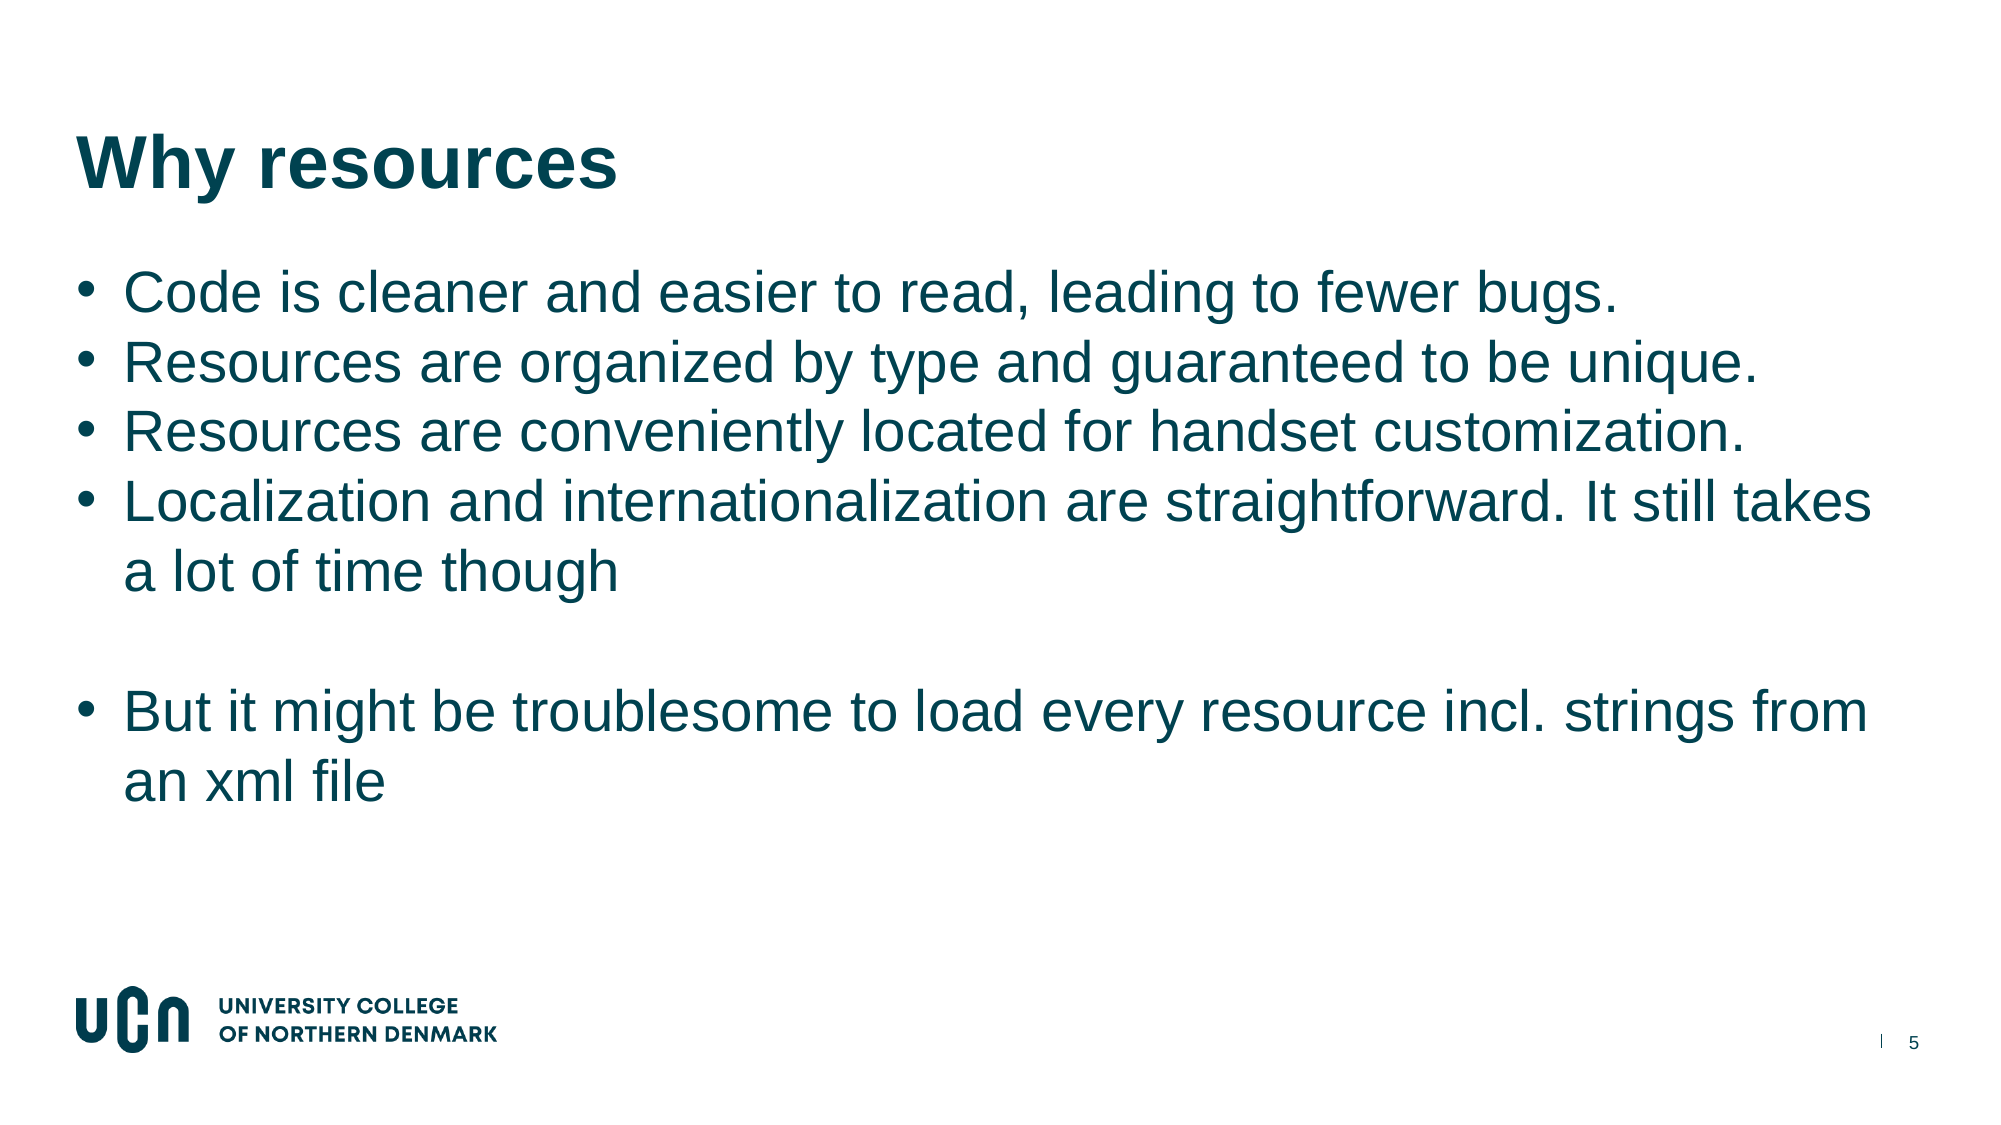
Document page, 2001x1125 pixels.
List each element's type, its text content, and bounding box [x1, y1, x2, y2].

slide_number 5 [1874, 1021, 1920, 1063]
list Code is cleaner and easier to read, leading to fewer bugs. Resources are organized by type and guaranteed to be unique. Resources are conveniently located for handset customization. Localization and internationalization are straightforward. It still takes a lot of time though But it might be troublesome to load every resource incl. strings from an xml file [76, 253, 1920, 904]
title Why resources [76, 124, 1920, 201]
picture [128, 986, 497, 1053]
picture [76, 986, 127, 1053]
